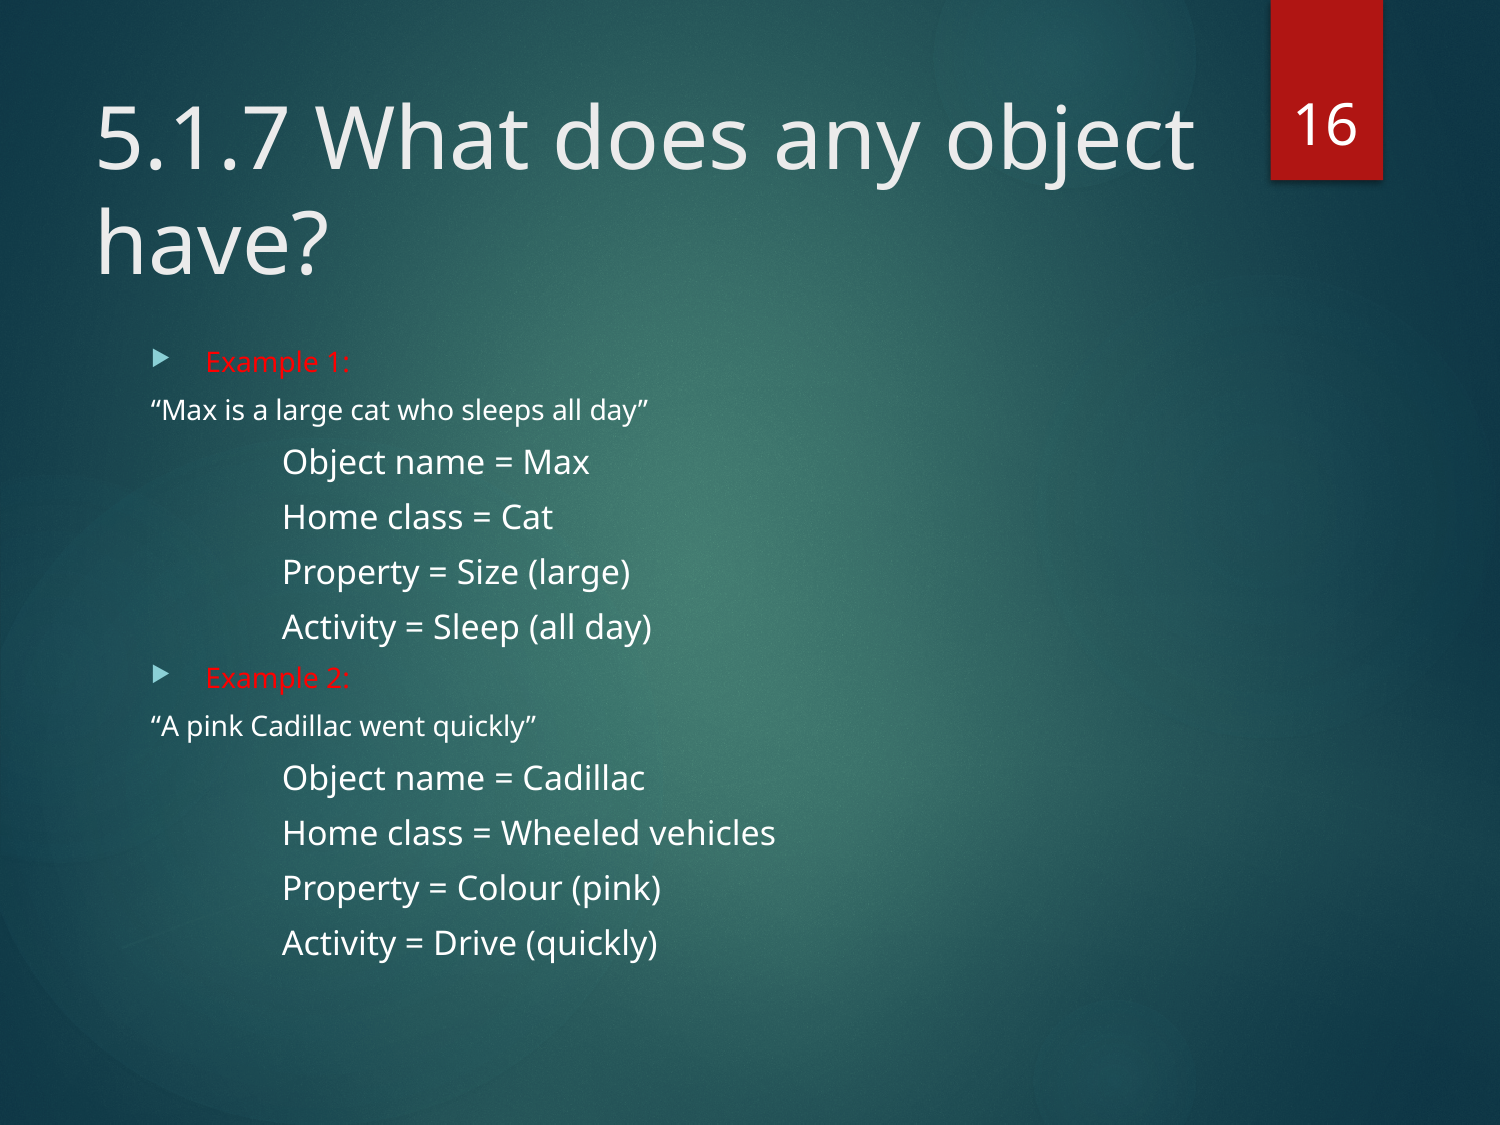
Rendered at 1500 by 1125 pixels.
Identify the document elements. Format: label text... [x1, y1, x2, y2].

title 5.1.7 What does any object have? [79, 74, 1237, 304]
list Example 1: “Max is a large cat who sleeps all day” Object name = Max Home class = Cat Property = Size (large) Activity = Sleep (all day) Example 2: “A pink Cadillac went quickly” Object name = Cadillac Home class = Wheeled vehicles Property = Colour (pink) Activity = Drive (quickly) [135, 336, 1237, 1025]
slide_number 16 [1273, 48, 1378, 175]
